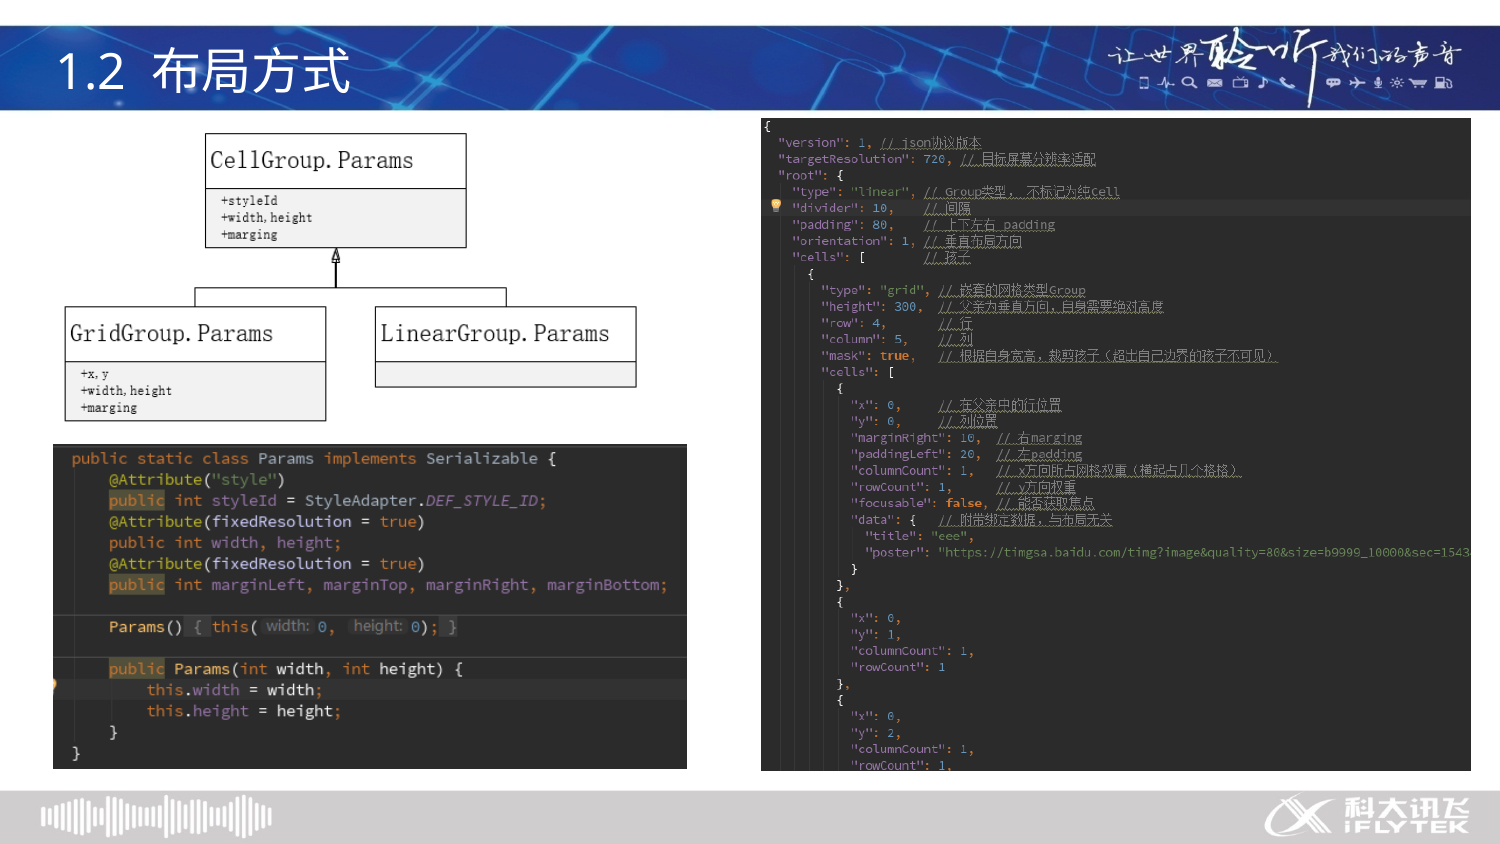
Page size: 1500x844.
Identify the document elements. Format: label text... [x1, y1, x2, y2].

text_box 1.2 布局方式 [41, 31, 538, 107]
picture [0, 0, 1500, 844]
